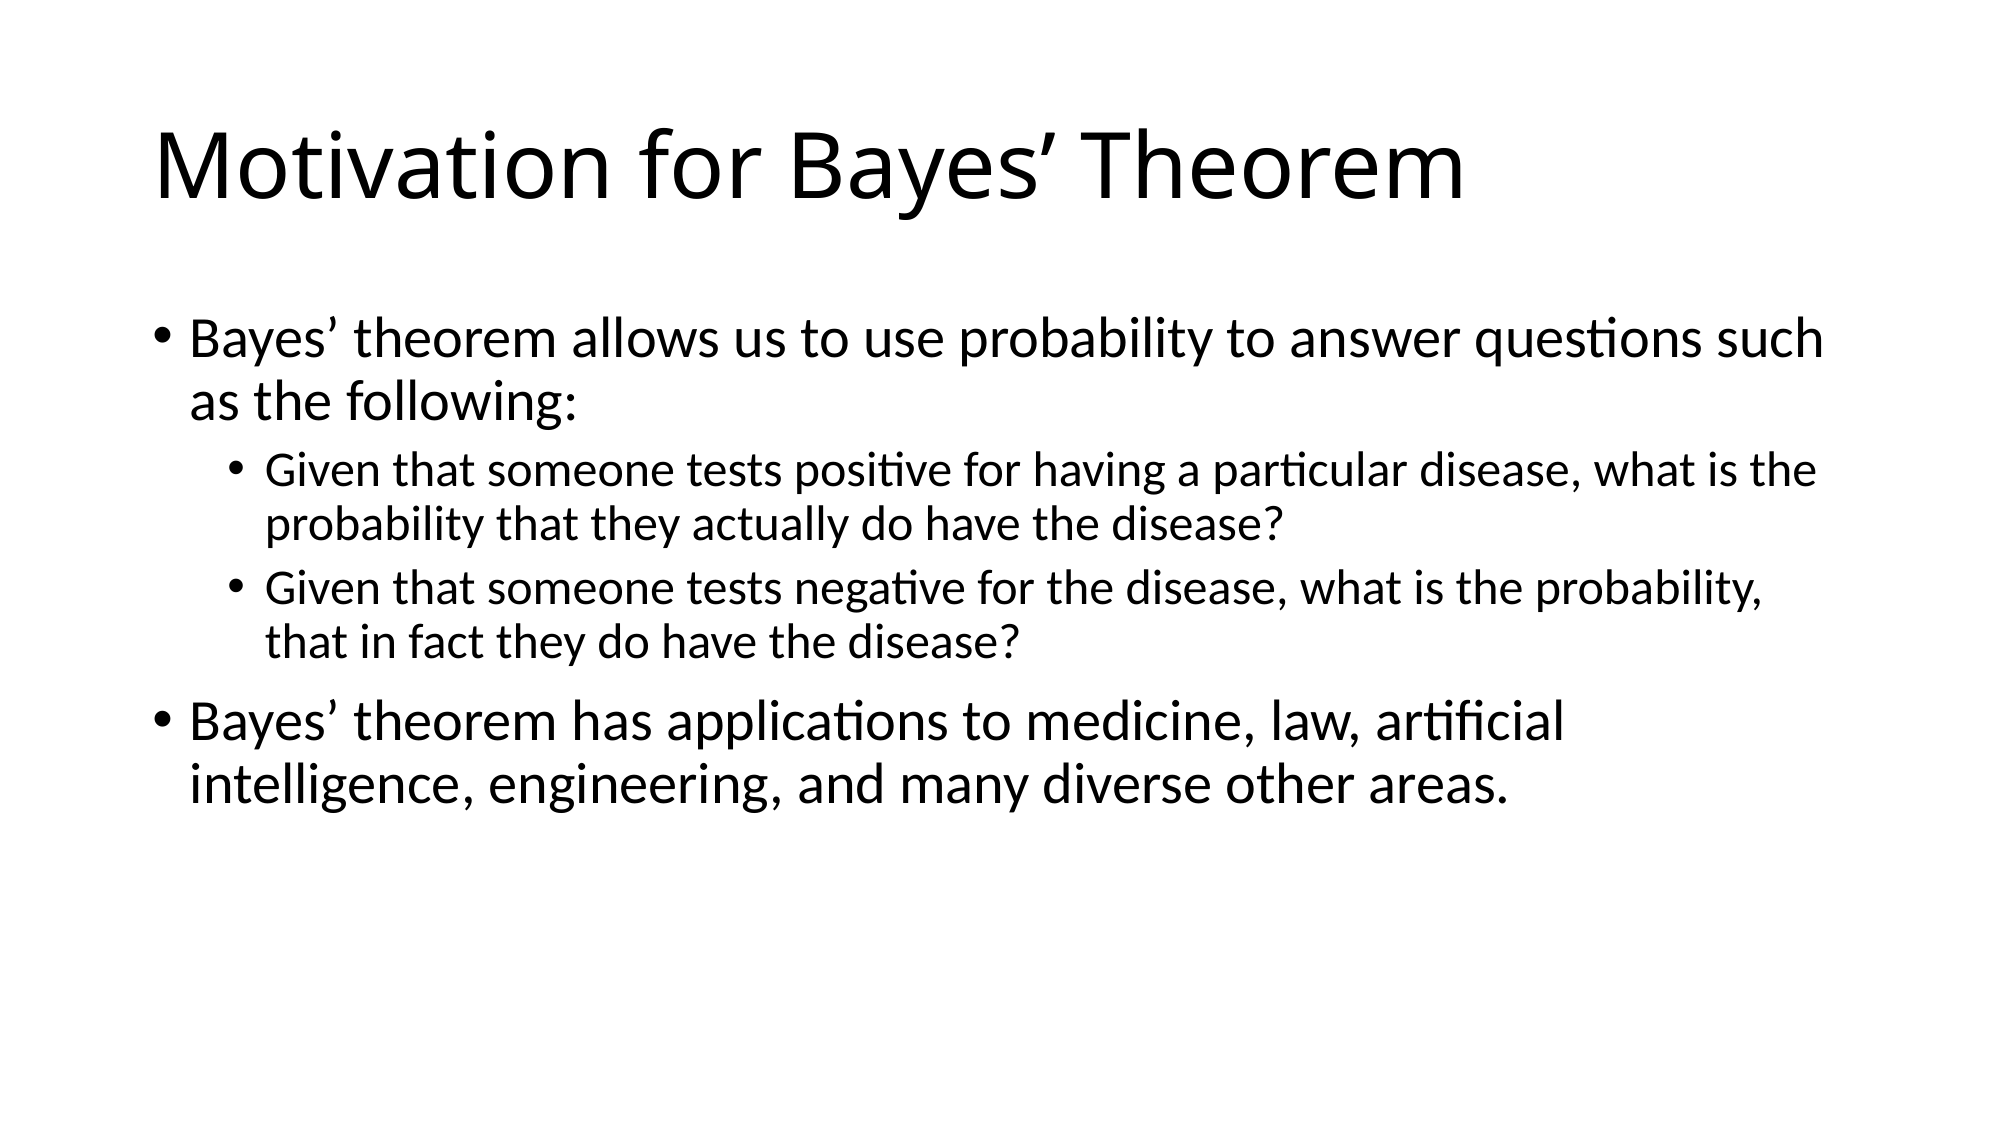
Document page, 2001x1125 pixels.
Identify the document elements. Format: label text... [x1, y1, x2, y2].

title Motivation for Bayes’ Theorem [137, 59, 1863, 278]
list Bayes’ theorem allows us to use probability to answer questions such as the following: Given that someone tests positive for having a particular disease, what is the probability that they actually do have the disease? Given that someone tests negative for the disease, what is the probability, that in fact they do have the disease? Bayes’ theorem has applications to medicine, law, artificial intelligence, engineering, and many diverse other areas. [137, 299, 1863, 1014]
